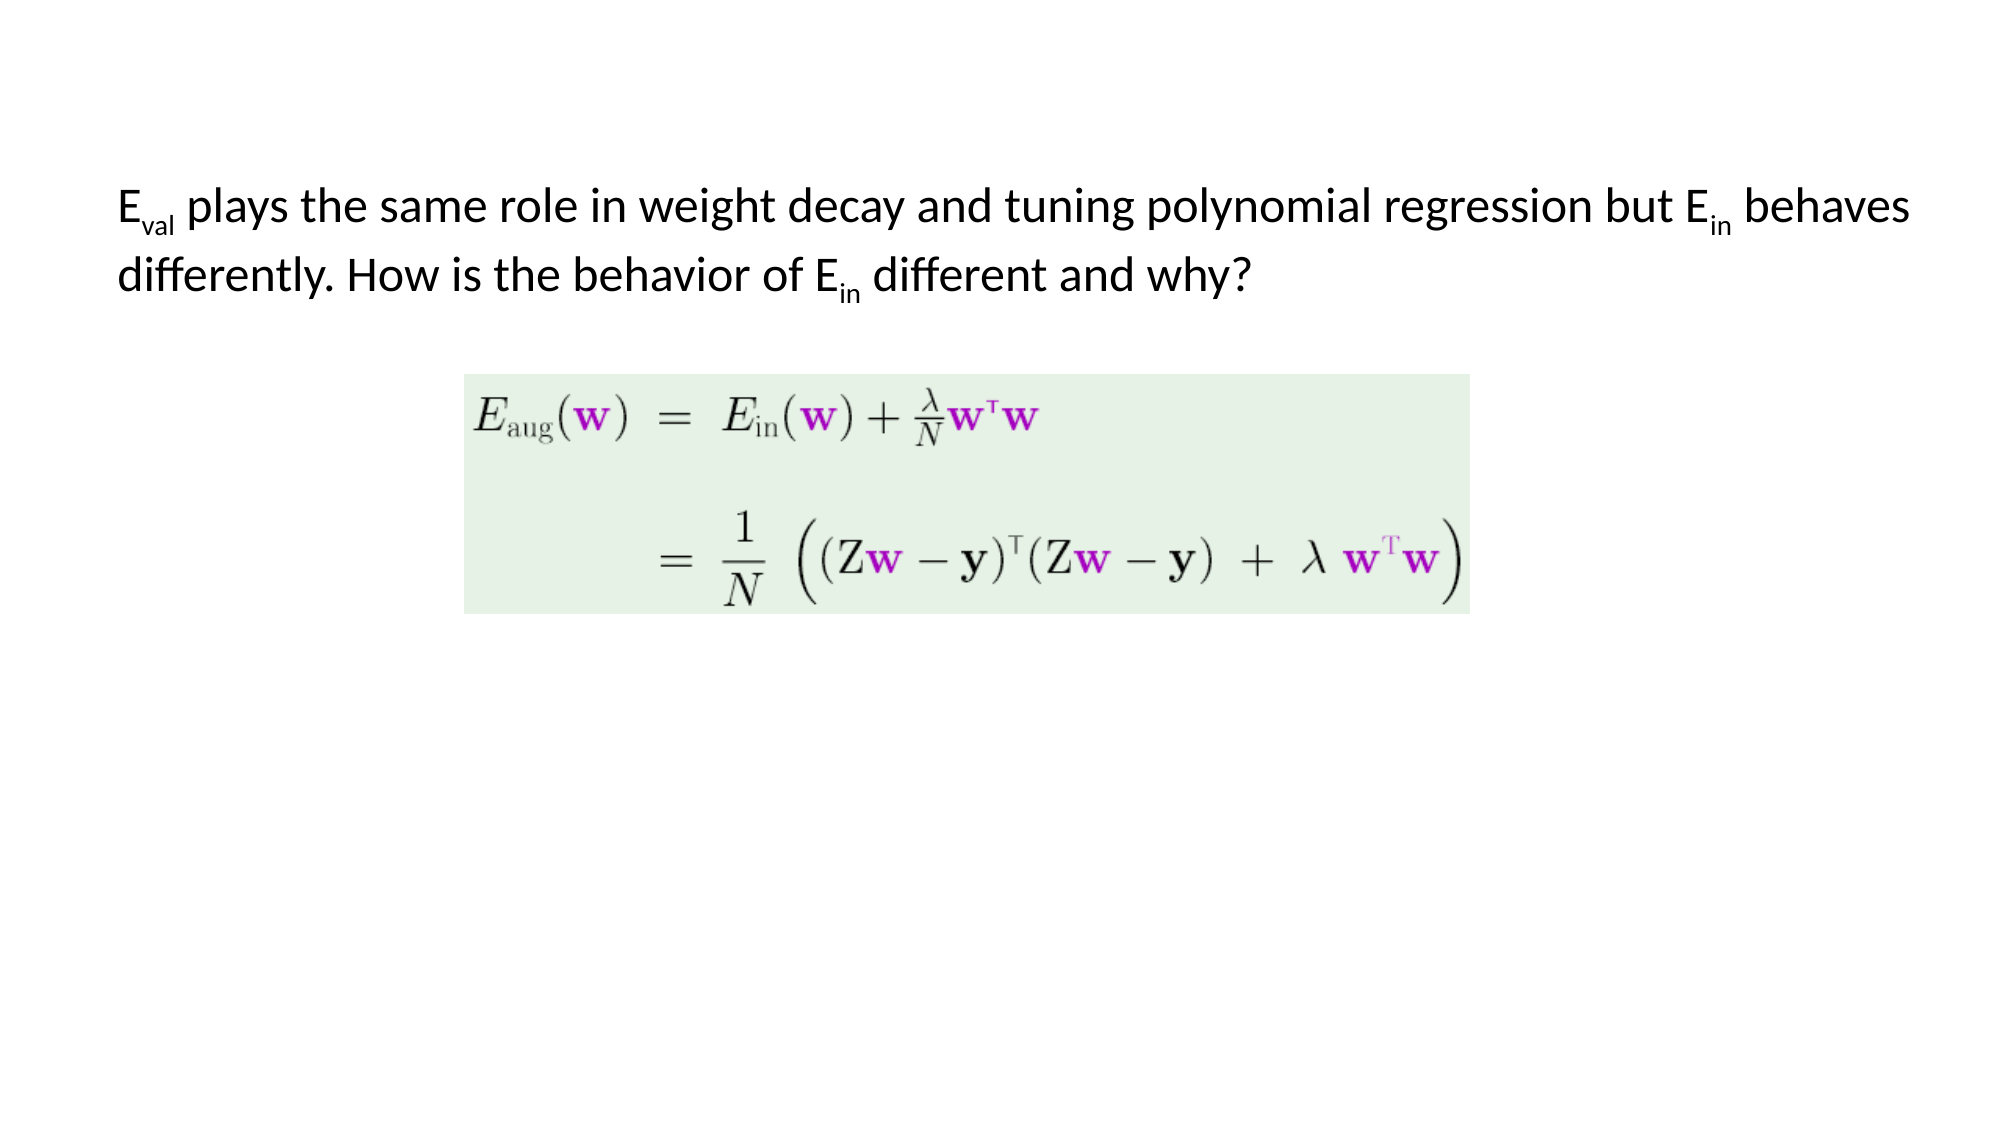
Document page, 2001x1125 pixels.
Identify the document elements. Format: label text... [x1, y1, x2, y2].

text_box Eval plays the same role in weight decay and tuning polynomial regression but Ein behaves differently. How is the behavior of Ein different and why? [102, 165, 1937, 317]
picture [464, 374, 1470, 614]
